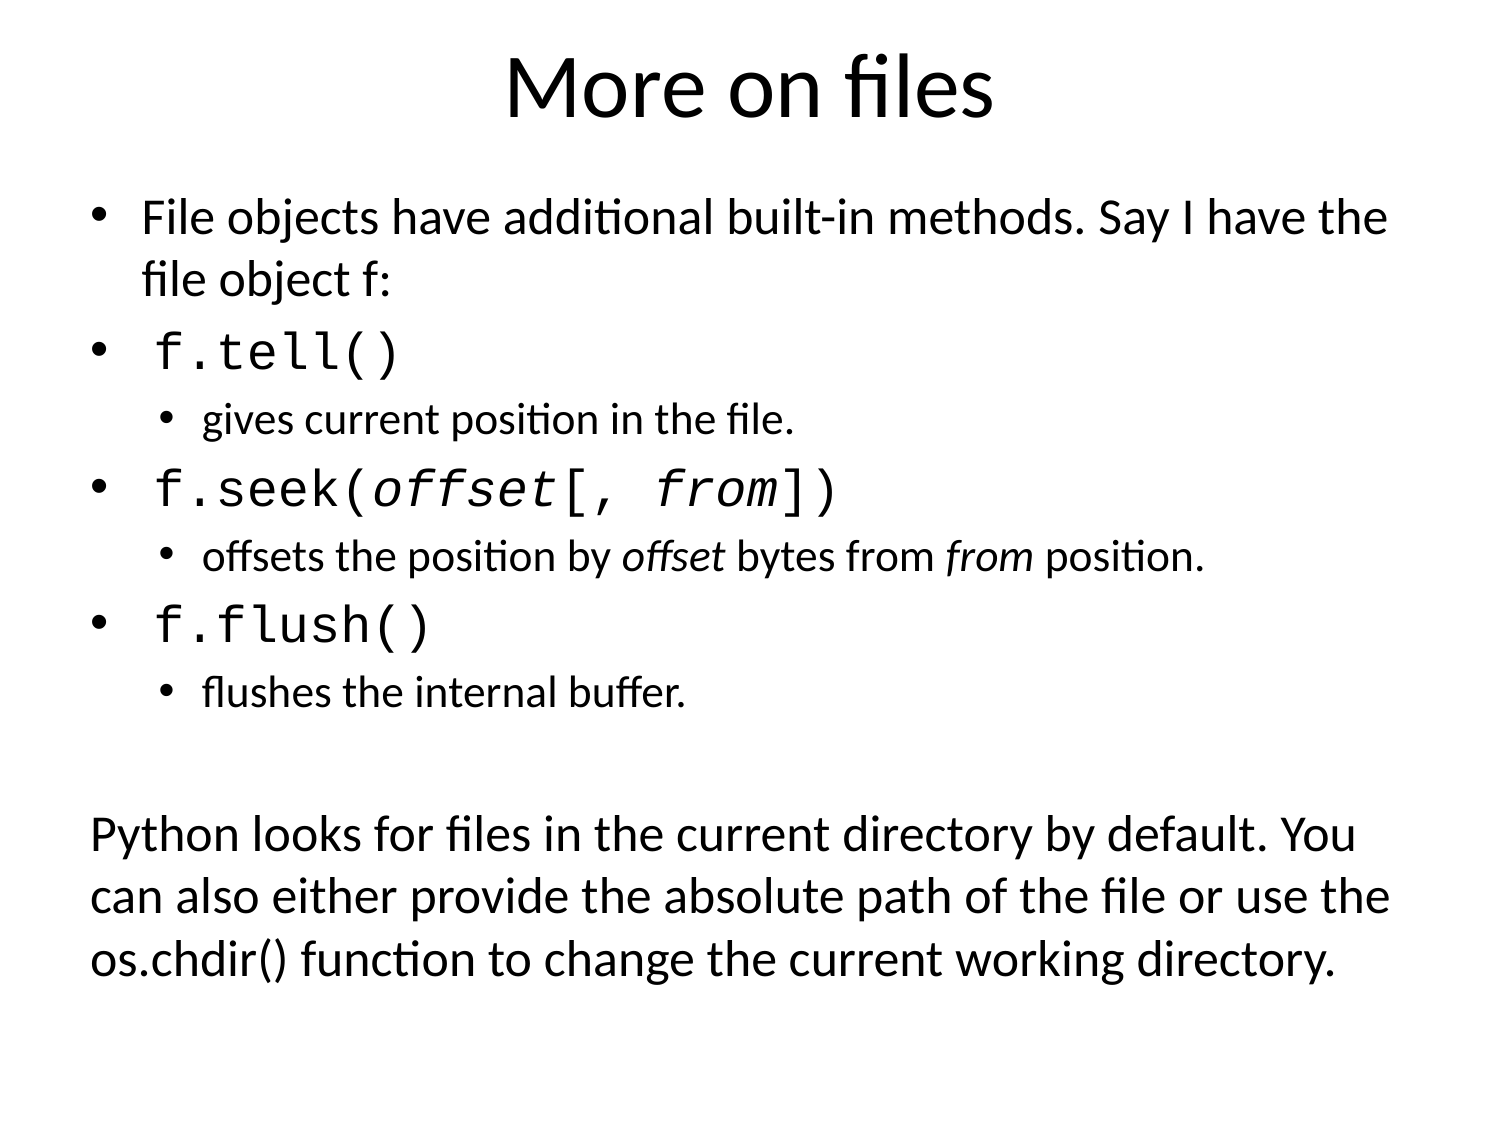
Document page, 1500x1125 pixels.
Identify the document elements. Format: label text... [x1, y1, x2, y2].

title More on files [75, 0, 1425, 174]
list File objects have additional built-in methods. Say I have the file object f: f.tell() gives current position in the file. f.seek(offset[, from]) offsets the position by offset bytes from from position. f.flush() flushes the internal buffer. Python looks for files in the current directory by default. You can also either provide the absolute path of the file or use the os.chdir() function to change the current working directory. [75, 174, 1425, 1005]
